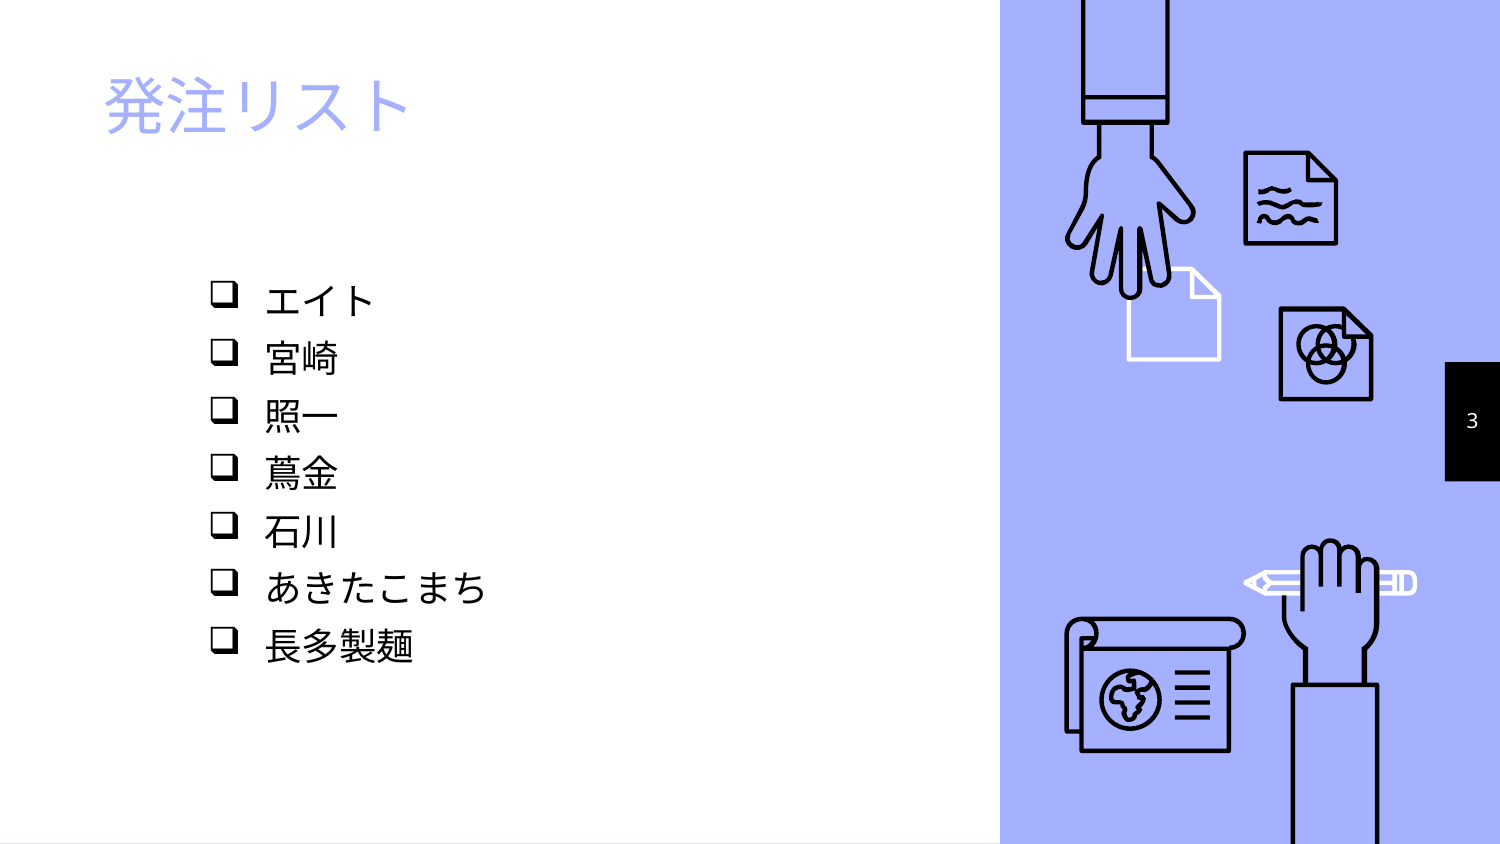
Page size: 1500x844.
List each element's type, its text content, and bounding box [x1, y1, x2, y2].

slide_number 3 [1444, 362, 1500, 482]
list エイト 宮崎 照一 蔦金 石川 あきたこまち 長多製麺 [192, 262, 787, 701]
title 発注リスト [88, 16, 932, 157]
